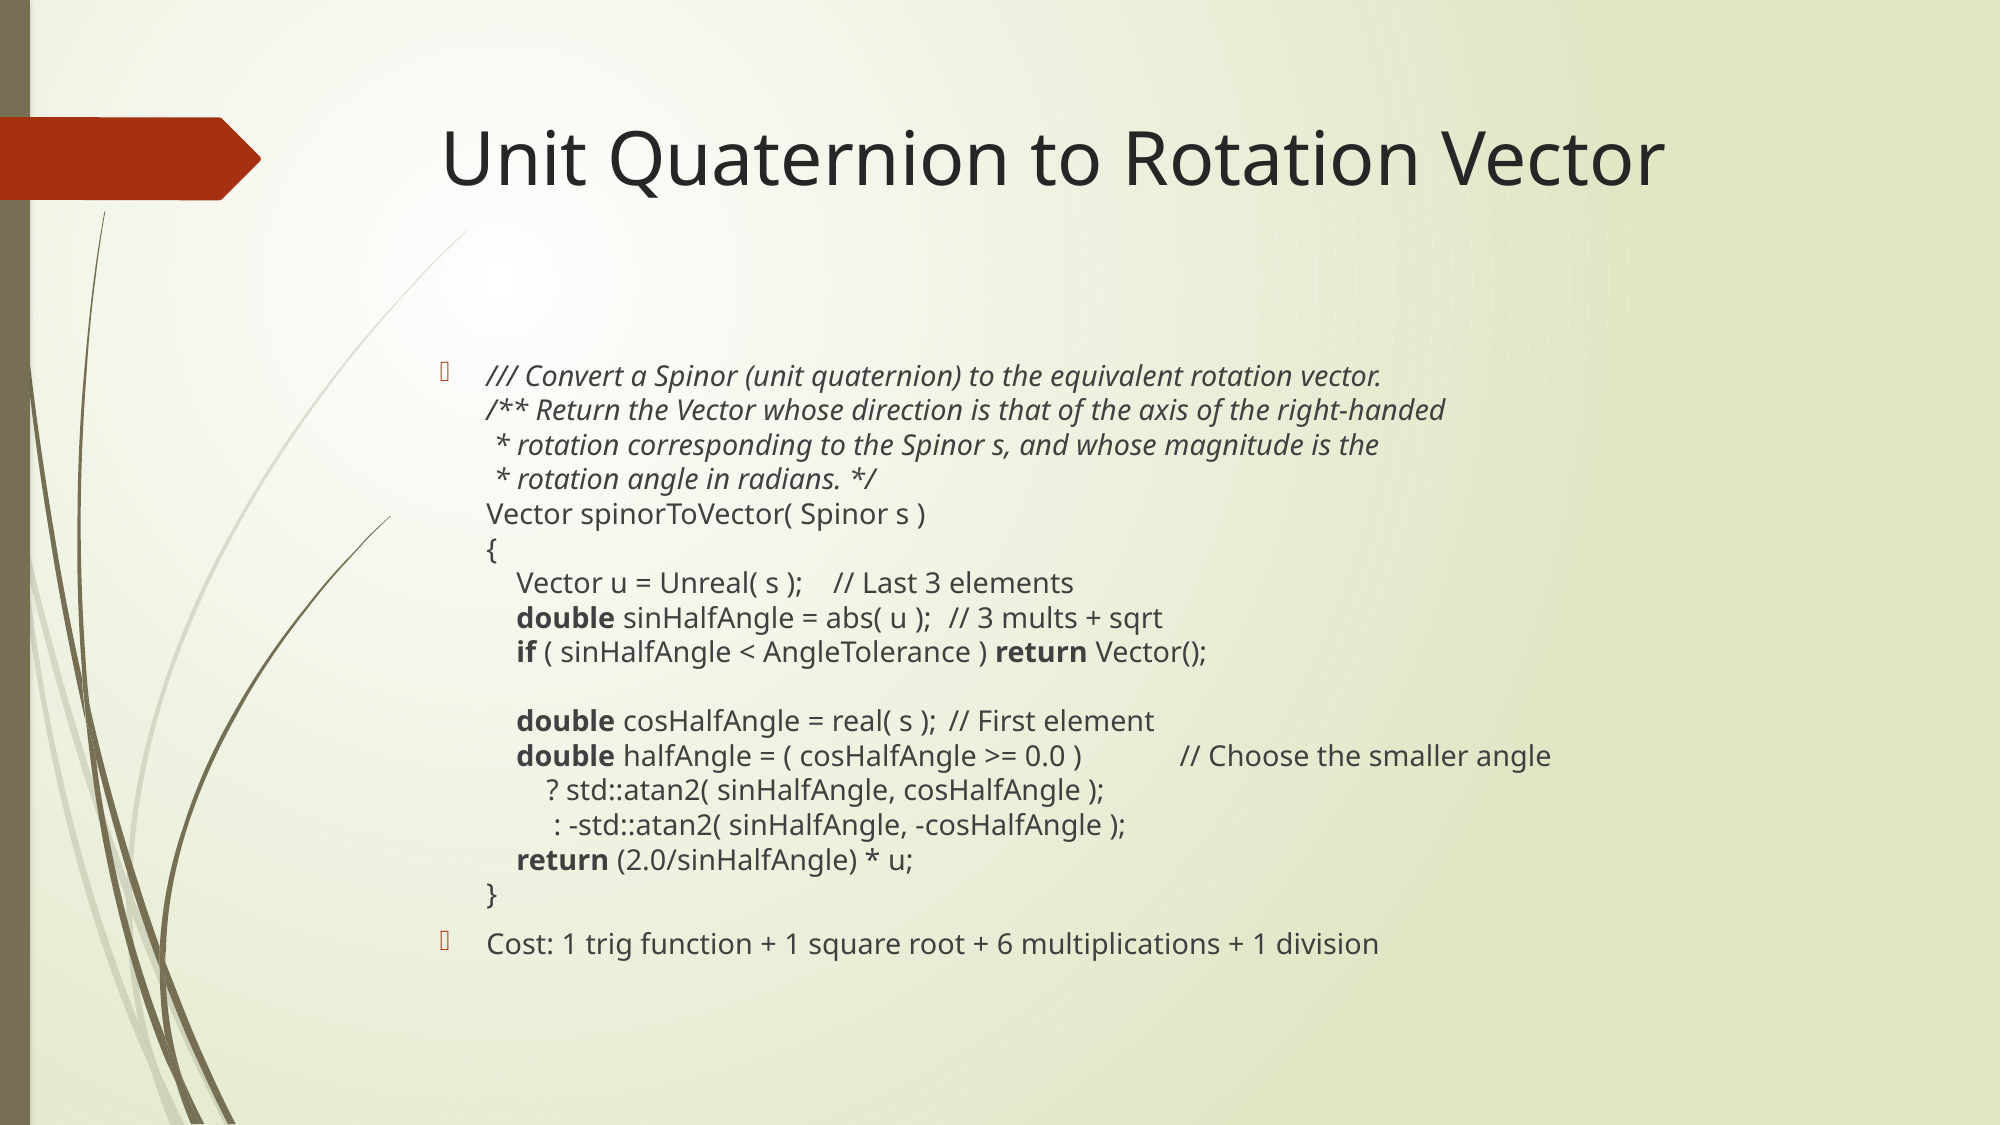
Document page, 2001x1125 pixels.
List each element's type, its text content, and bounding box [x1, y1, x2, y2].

list /// Convert a Spinor (unit quaternion) to the equivalent rotation vector. /** Return the Vector whose direction is that of the axis of the right-handed * rotation corresponding to the Spinor s, and whose magnitude is the * rotation angle in radians. */ Vector spinorToVector( Spinor s ) { Vector u = Unreal( s ); // Last 3 elements double sinHalfAngle = abs( u ); // 3 mults + sqrt if ( sinHalfAngle < AngleTolerance ) return Vector(); double cosHalfAngle = real( s ); // First element double halfAngle = ( cosHalfAngle >= 0.0 ) // Choose the smaller angle ? std::atan2( sinHalfAngle, cosHalfAngle ); : -std::atan2( sinHalfAngle, -cosHalfAngle ); return (2.0/sinHalfAngle) * u; } Cost: 1 trig function + 1 square root + 6 multiplications + 1 division [424, 350, 1888, 970]
title Unit Quaternion to Rotation Vector [425, 102, 1888, 313]
